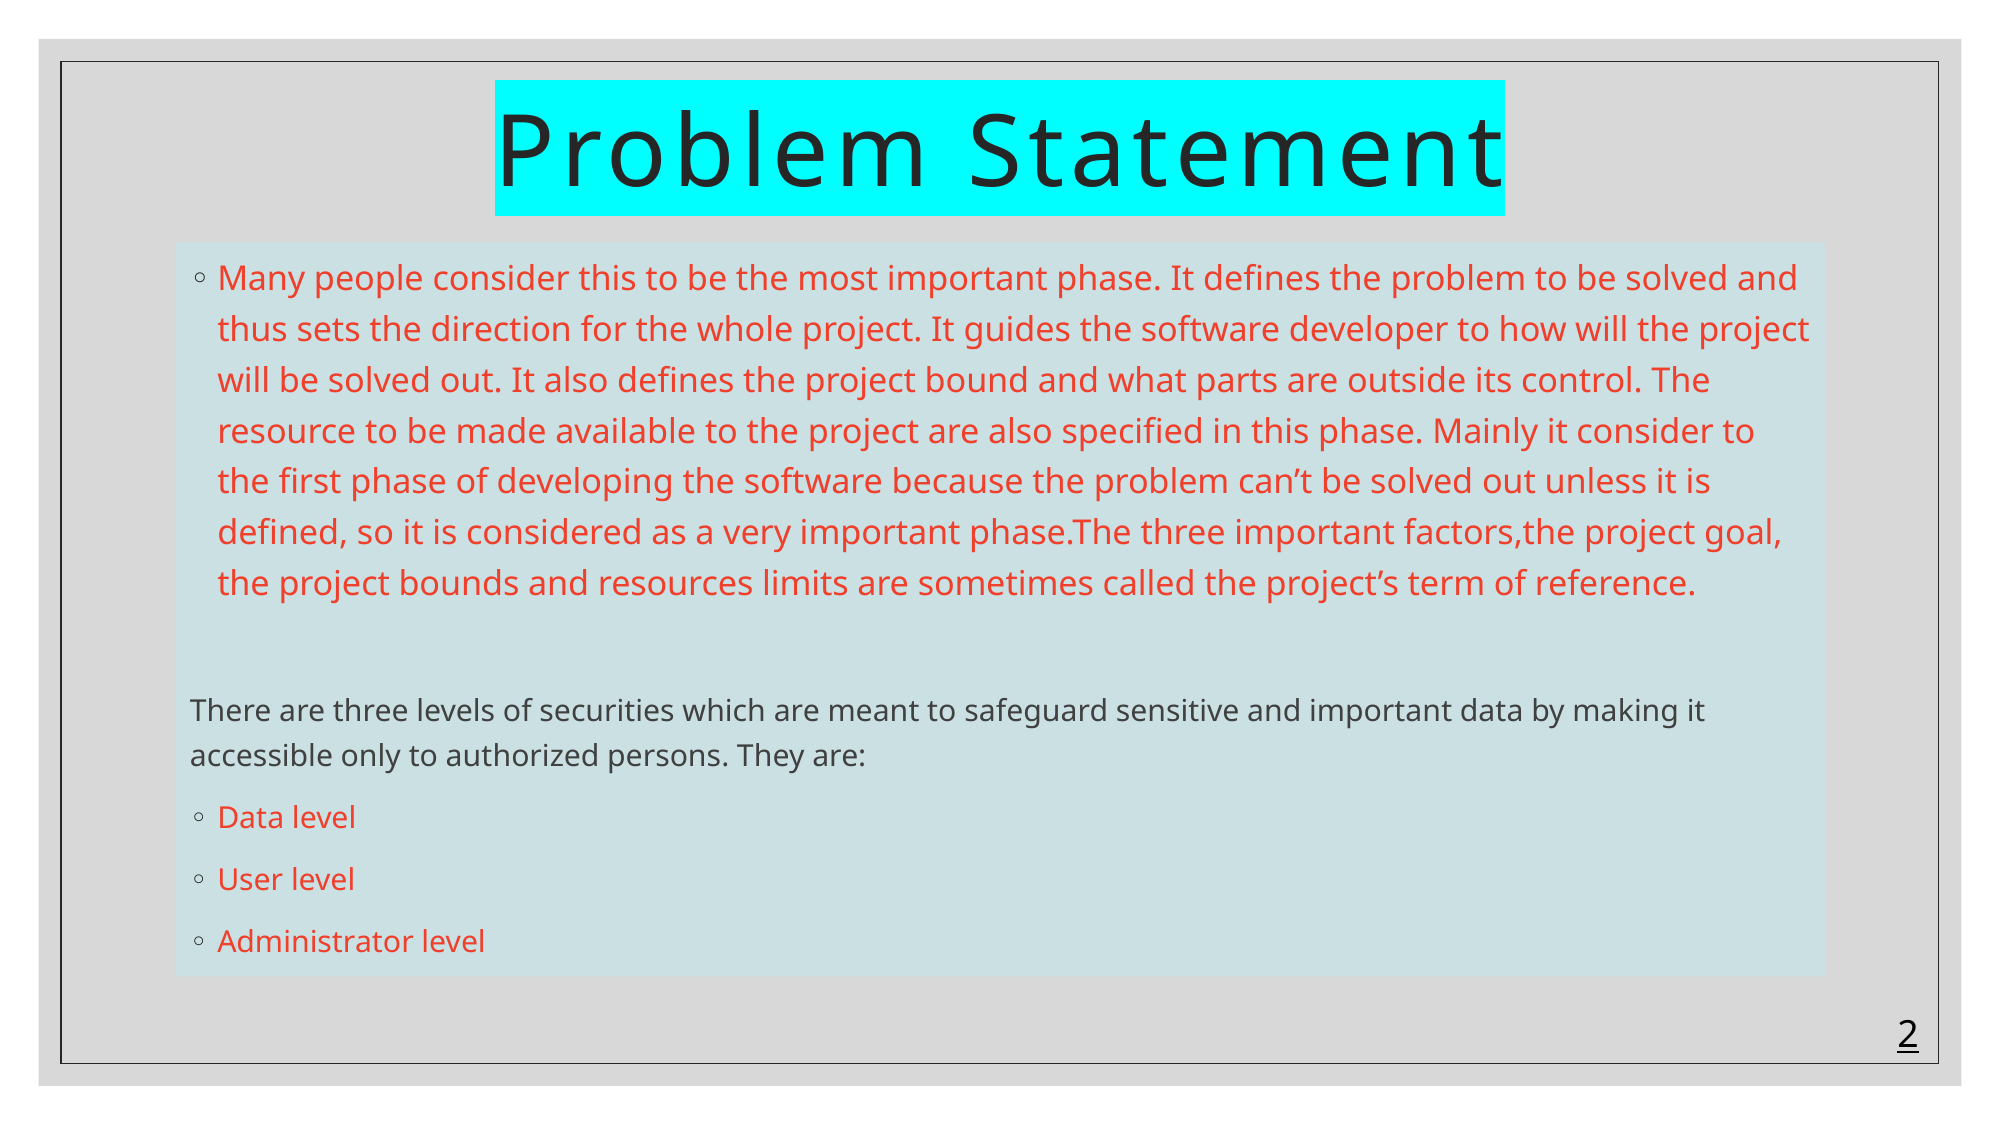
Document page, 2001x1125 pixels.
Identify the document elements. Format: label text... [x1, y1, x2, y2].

text_box 2 [1882, 1002, 1940, 1063]
title Problem Statement [174, 79, 1825, 221]
list Many people consider this to be the most important phase. It defines the problem to be solved and thus sets the direction for the whole project. It guides the software developer to how will the project will be solved out. It also defines the project bound and what parts are outside its control. The resource to be made available to the project are also specified in this phase. Mainly it consider to the first phase of developing the software because the problem can’t be solved out unless it is defined, so it is considered as a very important phase.The three important factors,the project goal, the project bounds and resources limits are sometimes called the project’s term of reference. There are three levels of securities which are meant to safeguard sensitive and important data by making it accessible only to authorized persons. They are: Data level User level Administrator level [174, 242, 1825, 977]
